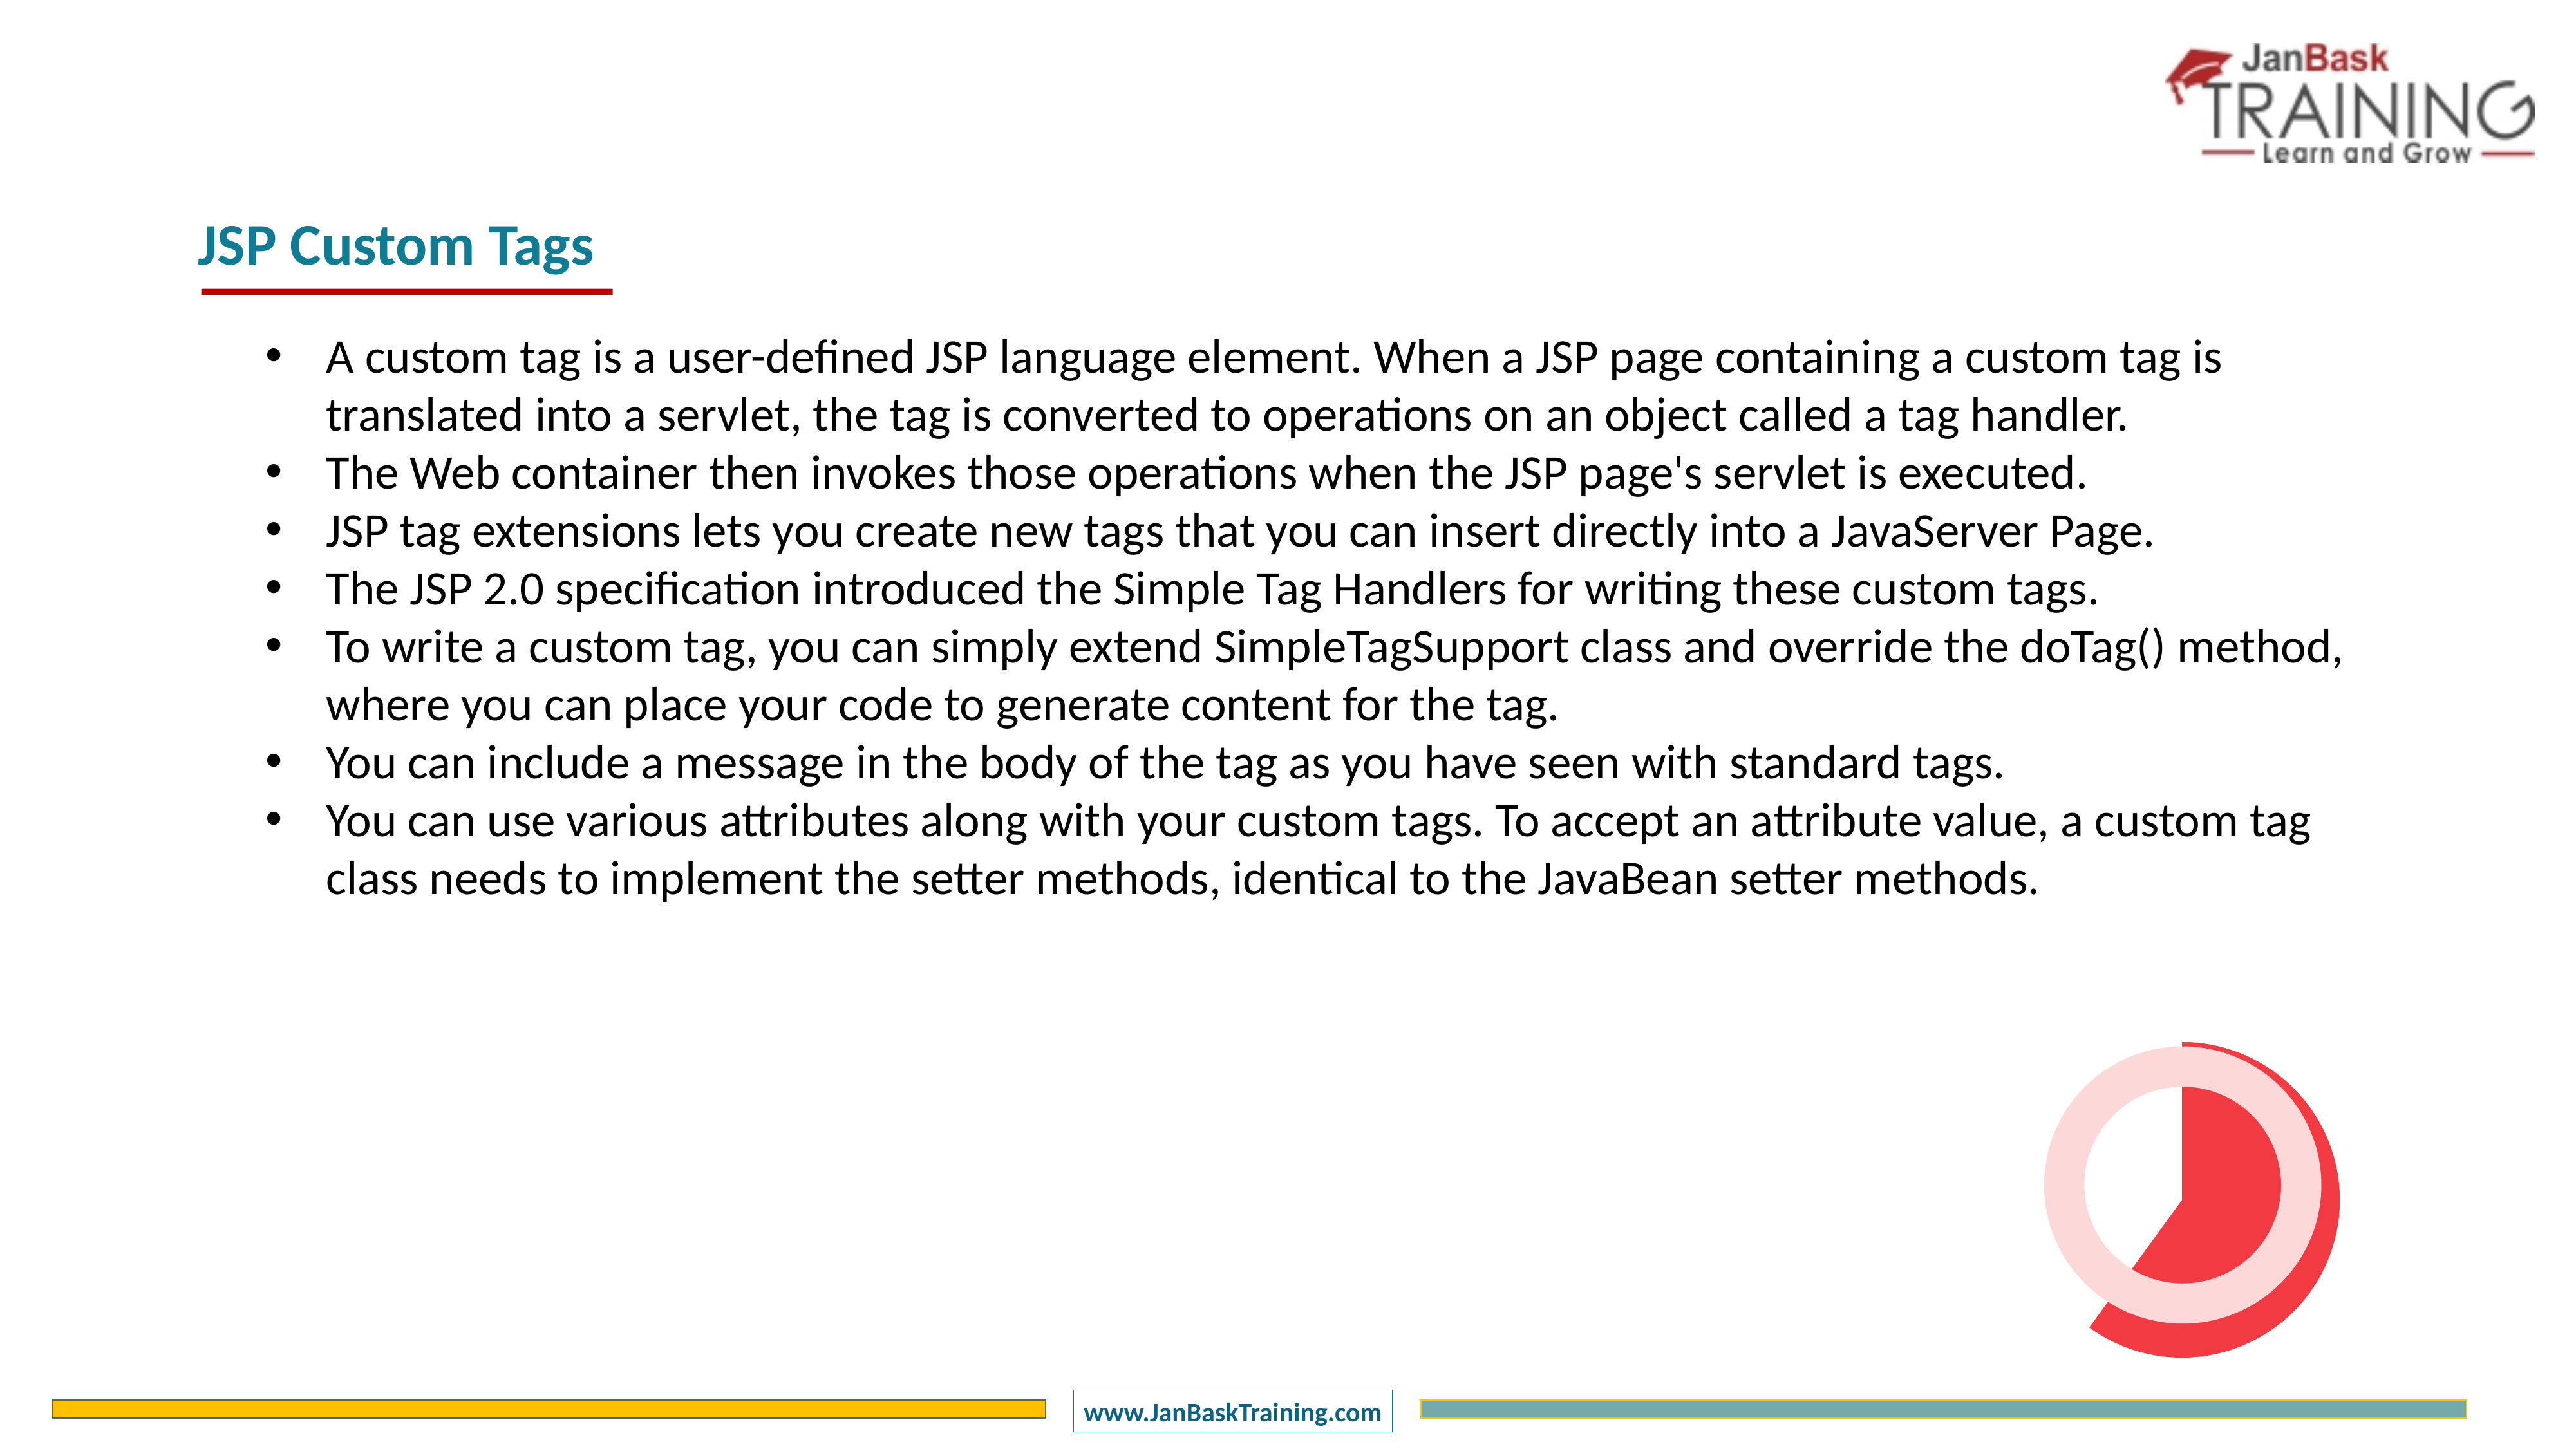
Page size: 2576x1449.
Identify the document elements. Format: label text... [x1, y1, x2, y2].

text_box A custom tag is a user-defined JSP language element. When a JSP page containing a custom tag is translated into a servlet, the tag is converted to operations on an object called a tag handler. The Web container then invokes those operations when the JSP page's servlet is executed. JSP tag extensions lets you create new tags that you can insert directly into a JavaServer Page. The JSP 2.0 specification introduced the Simple Tag Handlers for writing these custom tags. To write a custom tag, you can simply extend SimpleTagSupport class and override the doTag() method, where you can place your code to generate content for the tag. You can include a message in the body of the tag as you have seen with standard tags. You can use various attributes along with your custom tags. To accept an attribute value, a custom tag class needs to implement the setter methods, identical to the JavaBean setter methods. [261, 320, 2372, 910]
text_box JSP Custom Tags [193, 201, 2000, 282]
picture [2165, 43, 2535, 163]
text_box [2022, 1040, 2342, 1360]
